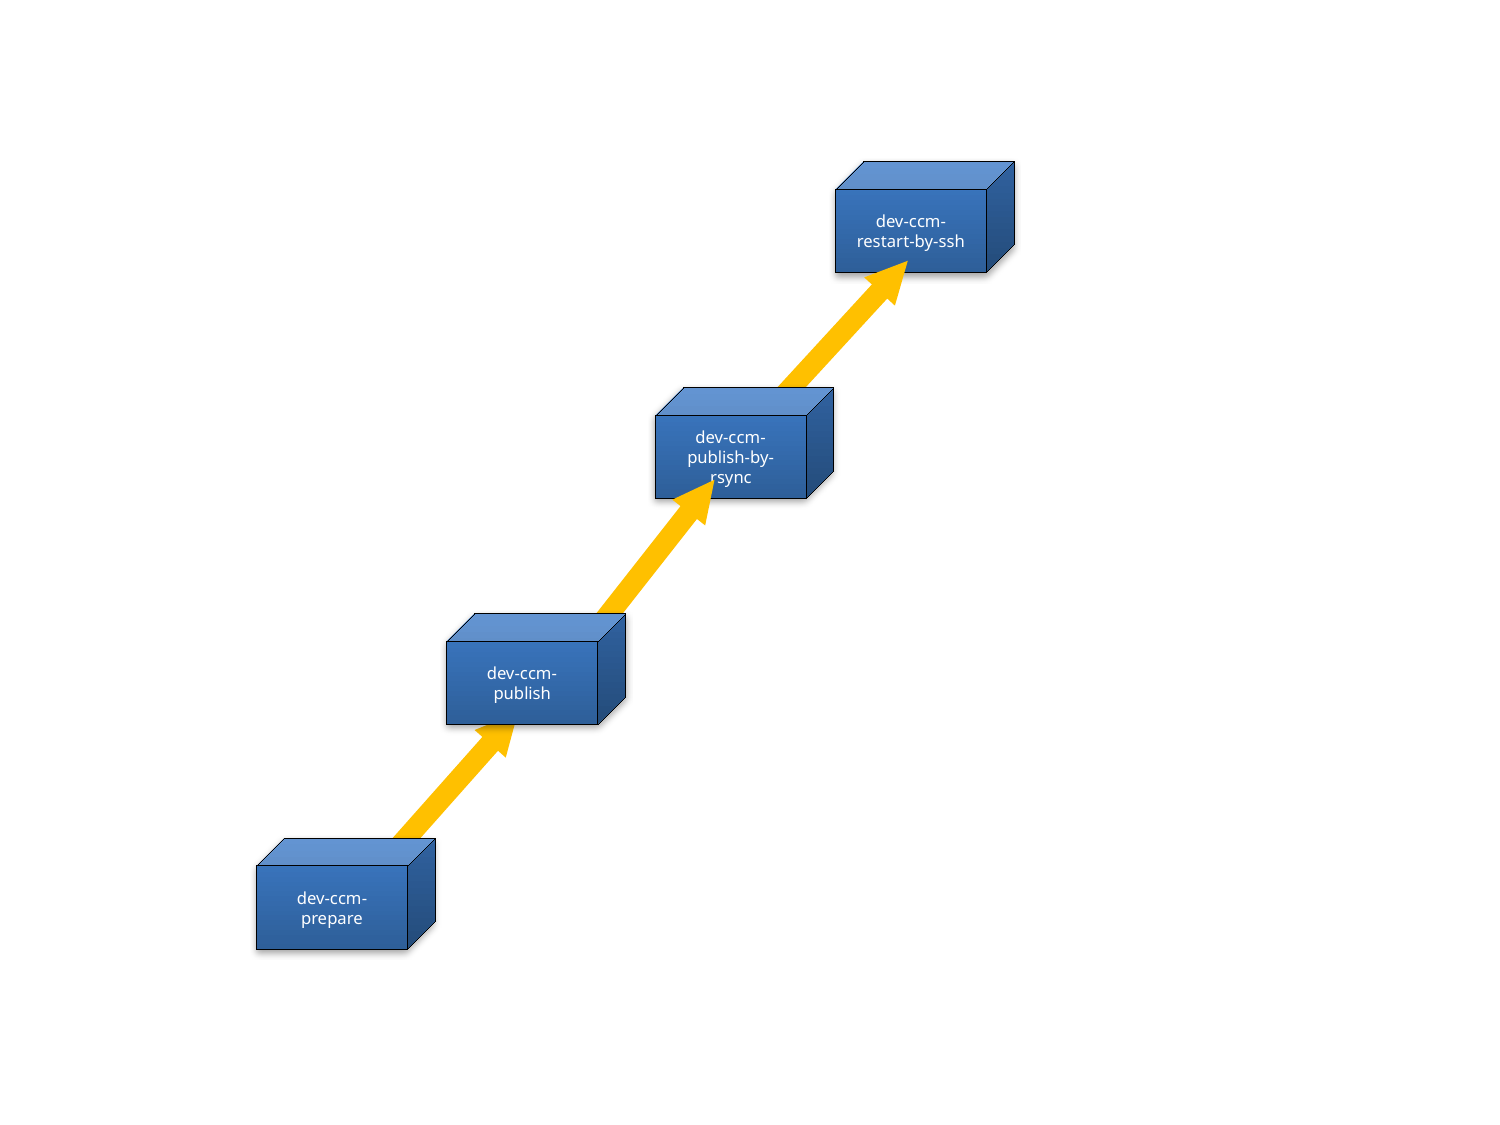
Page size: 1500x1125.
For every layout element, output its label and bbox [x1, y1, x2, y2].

text_box [256, 161, 1015, 950]
